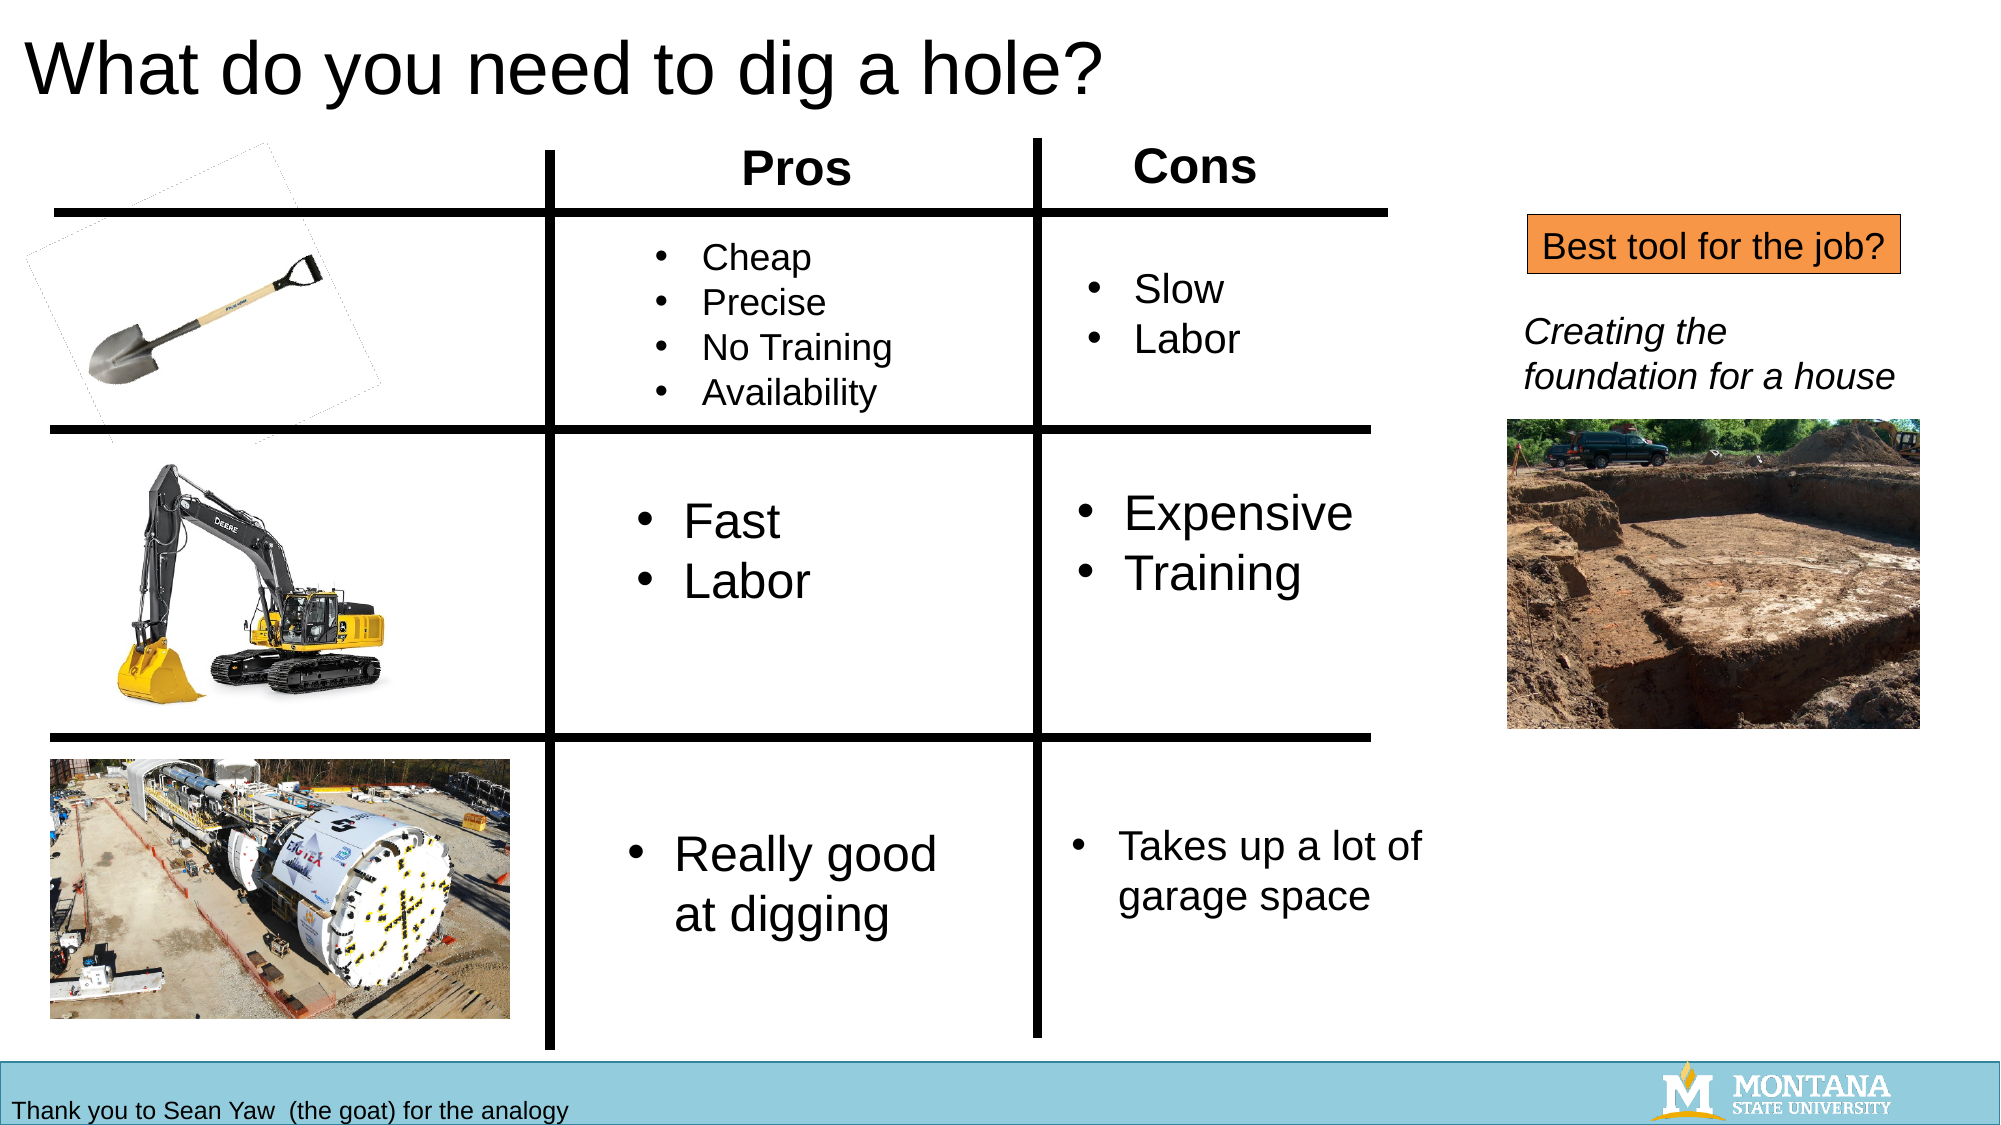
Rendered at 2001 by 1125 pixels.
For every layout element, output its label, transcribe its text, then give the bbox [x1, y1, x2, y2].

picture [49, 759, 510, 1019]
text_box Pros [726, 127, 868, 203]
text_box Best tool for the job? [1527, 214, 1901, 274]
picture [69, 141, 337, 212]
text_box Cheap Precise No Training Availability [640, 225, 908, 420]
text_box Creating the foundation for a house [1508, 299, 1922, 405]
picture [1507, 419, 1921, 729]
text_box What do you need to dig a hole? [9, 12, 1120, 118]
picture [25, 213, 380, 429]
text_box Really good at digging [612, 814, 963, 949]
text_box Cons [1118, 125, 1273, 201]
text_box Slow Labor [1072, 254, 1256, 370]
text_box Takes up a lot of garage space [1056, 811, 1516, 927]
picture [3, 430, 502, 726]
picture [1649, 1060, 1892, 1122]
text_box Expensive Training [1062, 472, 1369, 608]
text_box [0, 1060, 1647, 1125]
text_box Fast Labor [621, 480, 826, 616]
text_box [1892, 1060, 2000, 1125]
